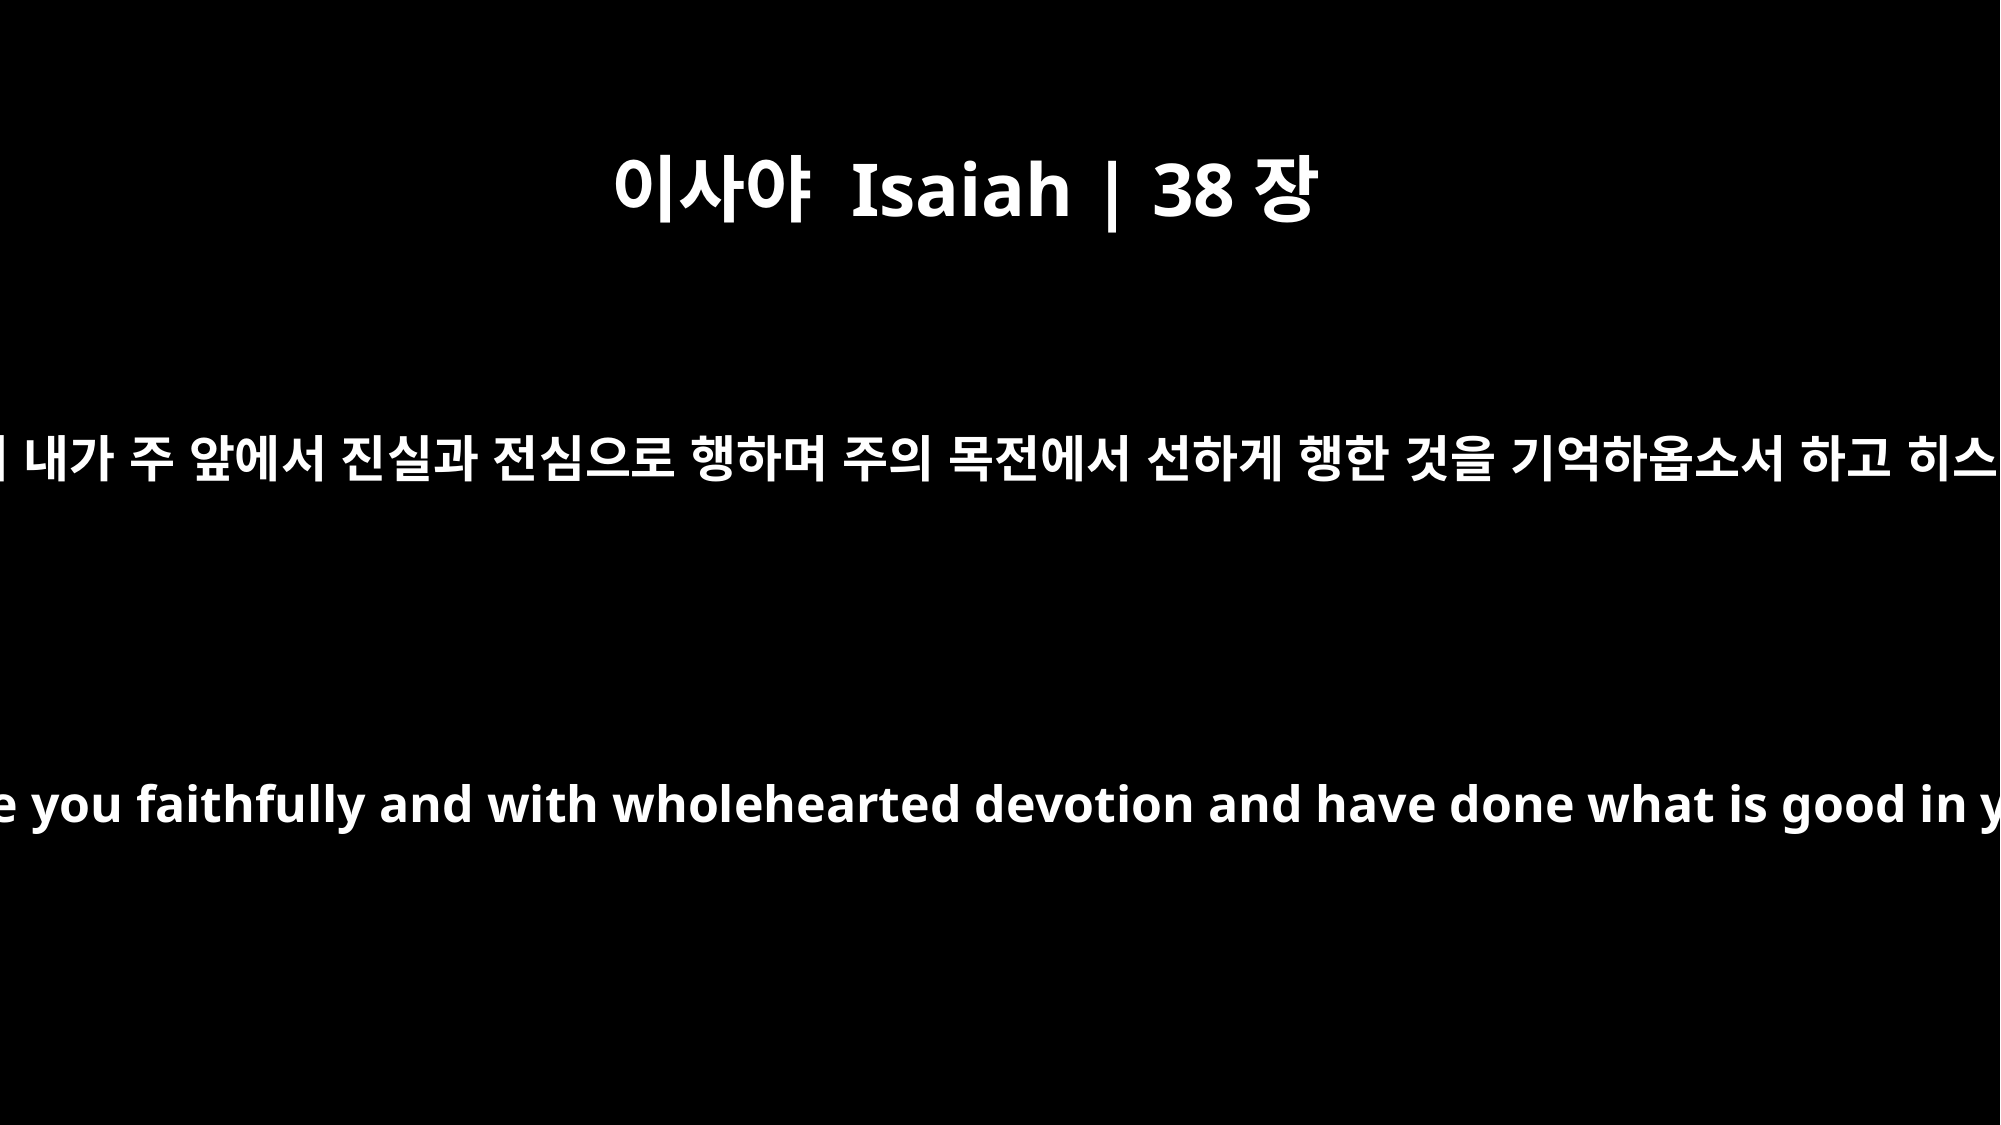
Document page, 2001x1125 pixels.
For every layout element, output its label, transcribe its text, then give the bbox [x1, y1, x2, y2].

text_box "Remember, O LORD, how I have walked before you faithfully and with wholehearted devotion and have done what is good in your eyes." And Hezekiah wept bitterly. [0, 764, 2000, 840]
text_box 3 이르되 여호와여 구하오니 내가 주 앞에서 진실과 전심으로 행하며 주의 목전에서 선하게 행한 것을 기억하옵소서 하고 히스기야가 심히 통곡하니 [0, 359, 2000, 495]
text_box 이사야 Isaiah | 38장 [596, 136, 1336, 239]
